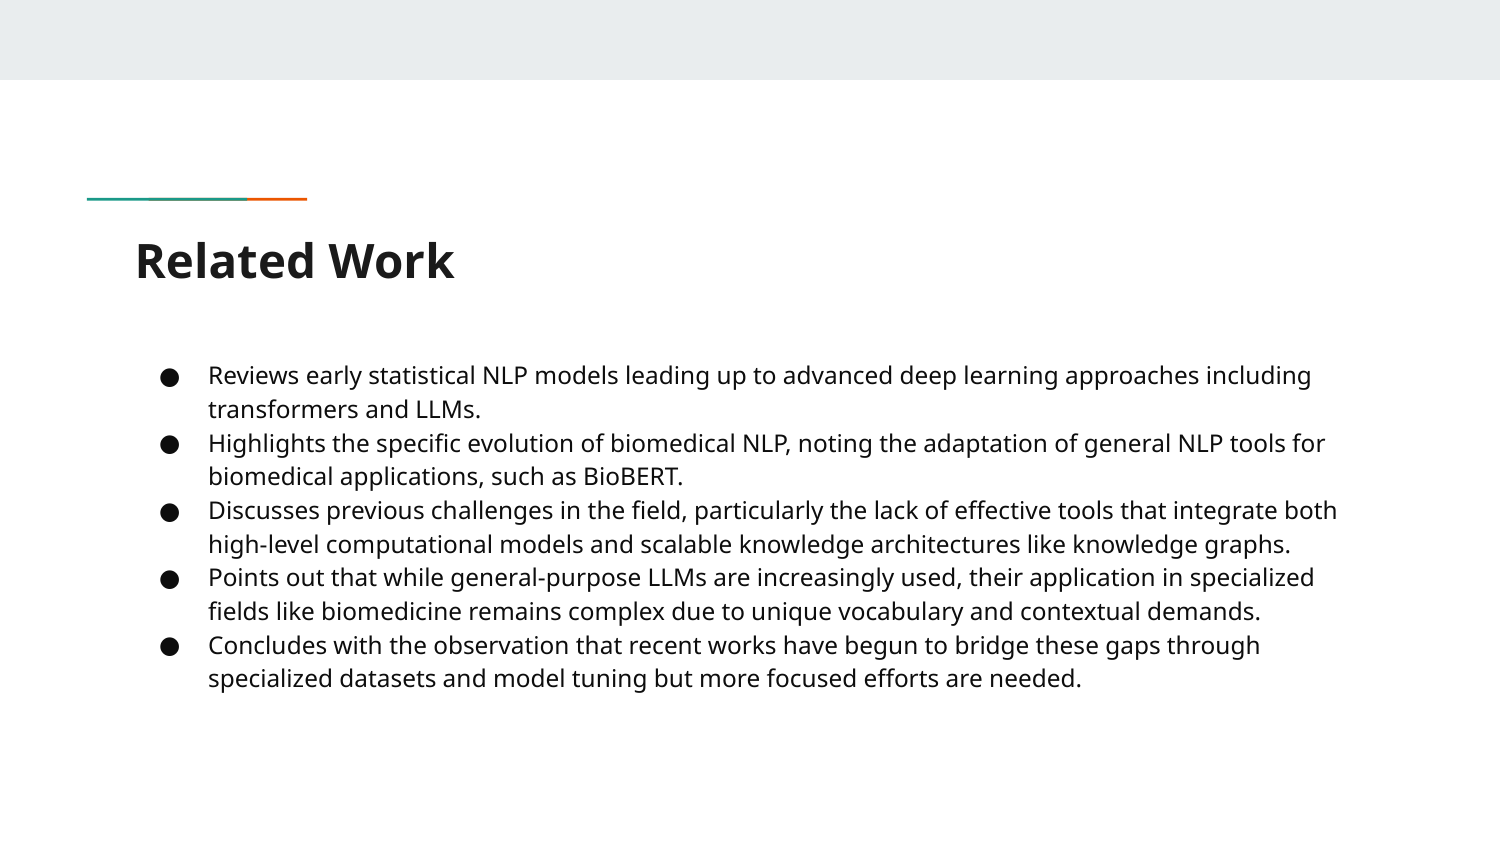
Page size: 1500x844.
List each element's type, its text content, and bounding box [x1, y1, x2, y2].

title Related Work [119, 216, 1381, 305]
list Reviews early statistical NLP models leading up to advanced deep learning approaches including transformers and LLMs. Highlights the specific evolution of biomedical NLP, noting the adaptation of general NLP tools for biomedical applications, such as BioBERT. Discusses previous challenges in the field, particularly the lack of effective tools that integrate both high-level computational models and scalable knowledge architectures like knowledge graphs. Points out that while general-purpose LLMs are increasingly used, their application in specialized fields like biomedicine remains complex due to unique vocabulary and contextual demands. Concludes with the observation that recent works have begun to bridge these gaps through specialized datasets and model tuning but more focused efforts are needed. [119, 341, 1381, 712]
